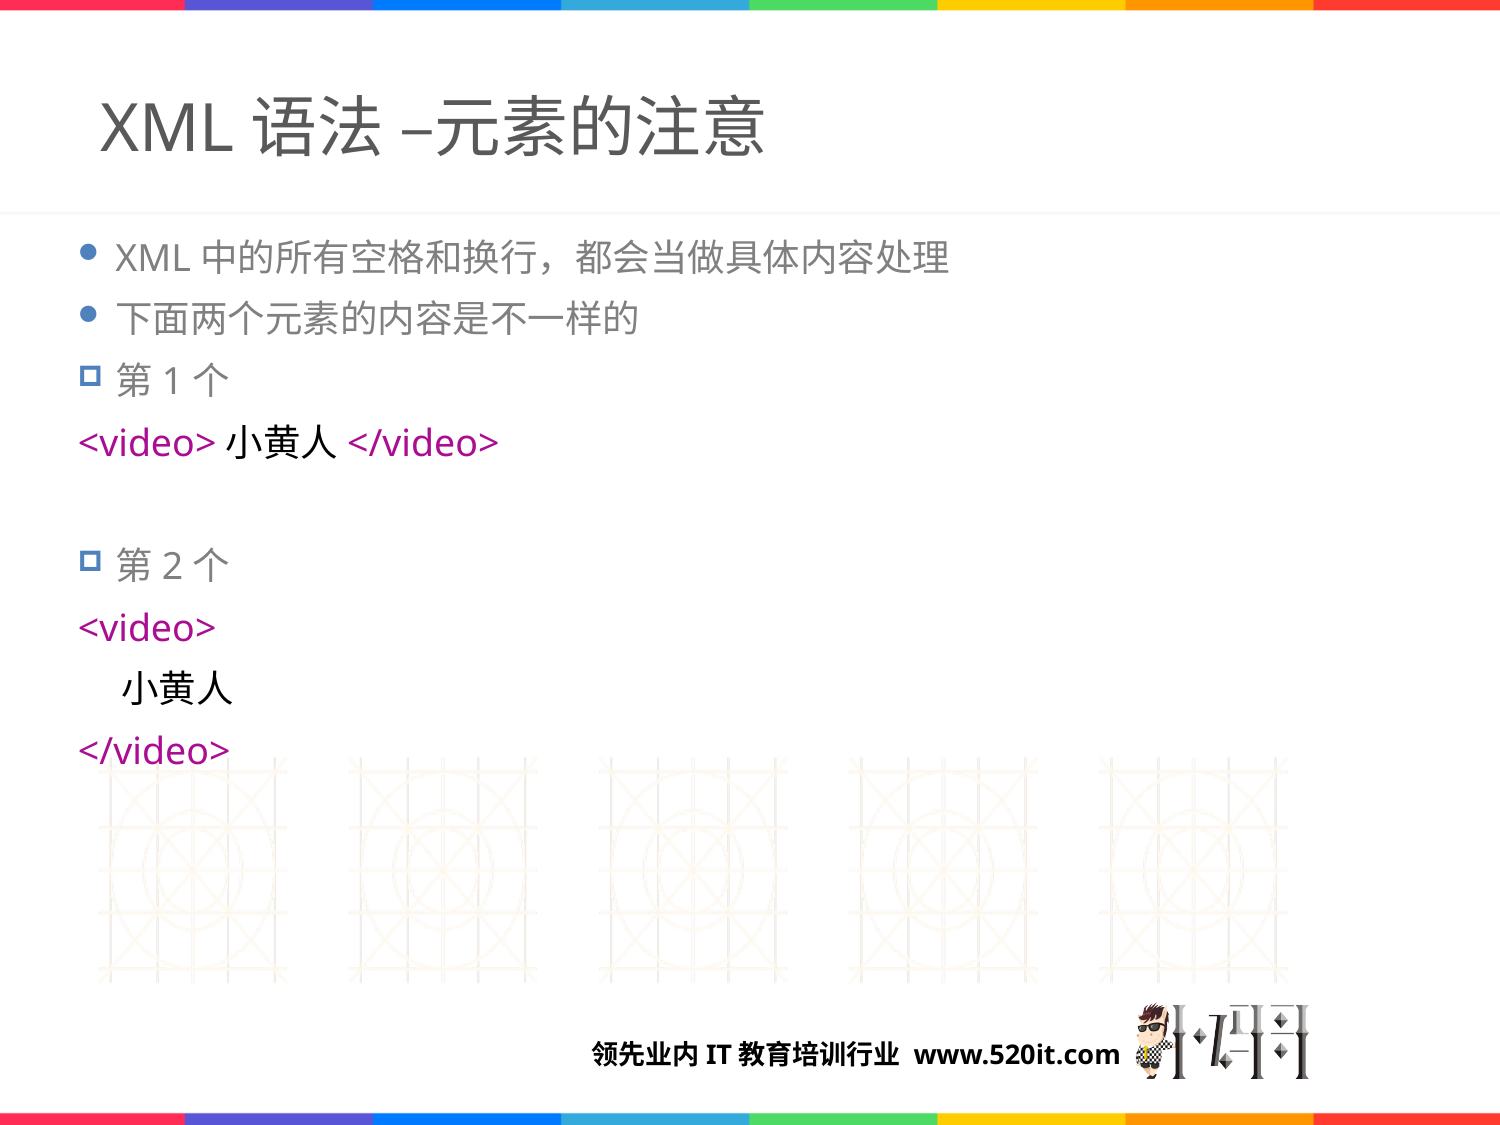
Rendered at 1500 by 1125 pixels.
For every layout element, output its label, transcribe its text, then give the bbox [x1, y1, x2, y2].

title XML语法 –元素的注意 [85, 77, 1419, 214]
picture [0, 215, 1500, 1125]
list XML中的所有空格和换行，都会当做具体内容处理 下面两个元素的内容是不一样的 第1个 <video>小黄人</video> 第2个 <video> 小黄人 </video> [63, 226, 1444, 1061]
picture [0, 0, 1500, 211]
